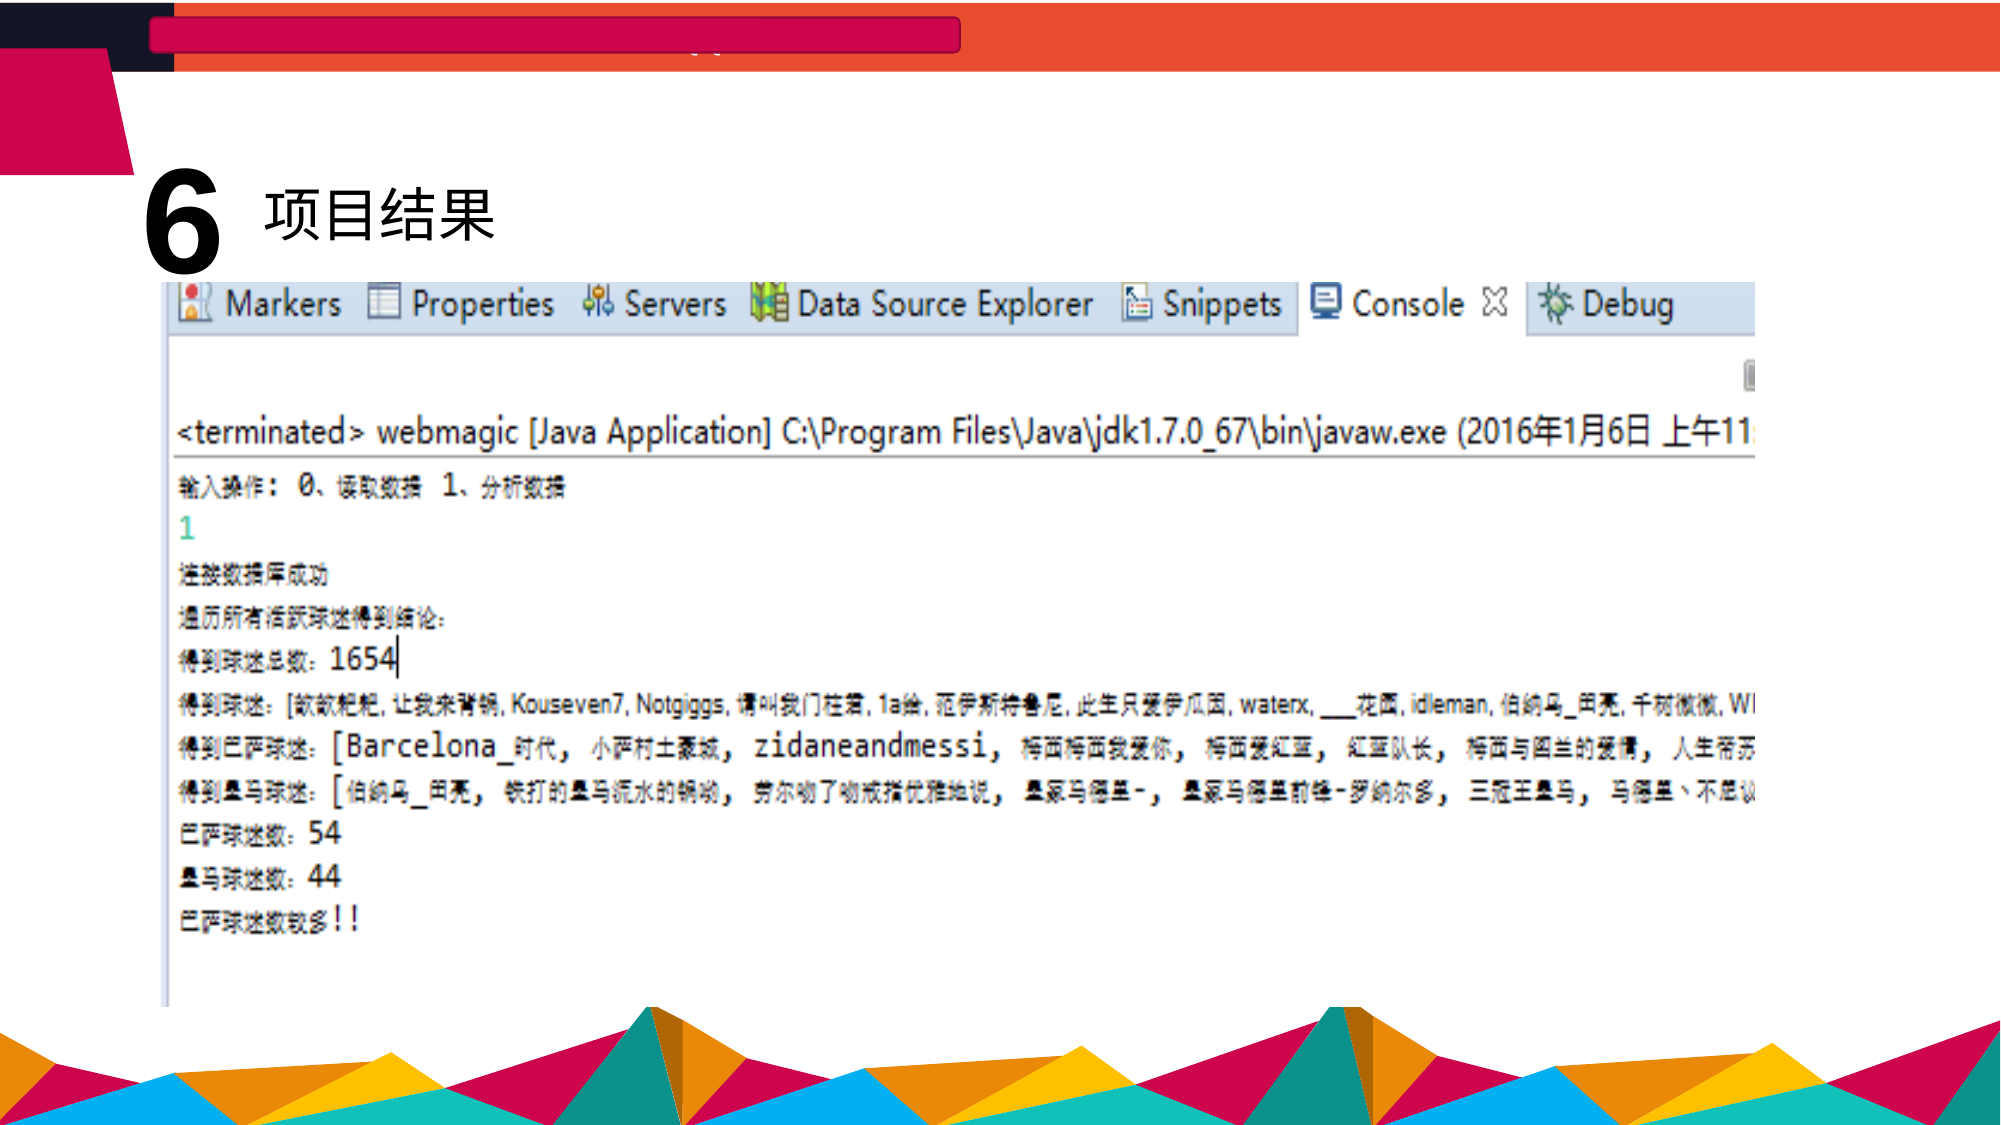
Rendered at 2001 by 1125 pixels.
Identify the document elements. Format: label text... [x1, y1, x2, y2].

text_box 项目结果 [346, 170, 518, 256]
text_box 6 [126, 116, 346, 312]
text_box [0, 47, 126, 177]
text_box [148, 16, 961, 54]
picture [160, 282, 1755, 1007]
